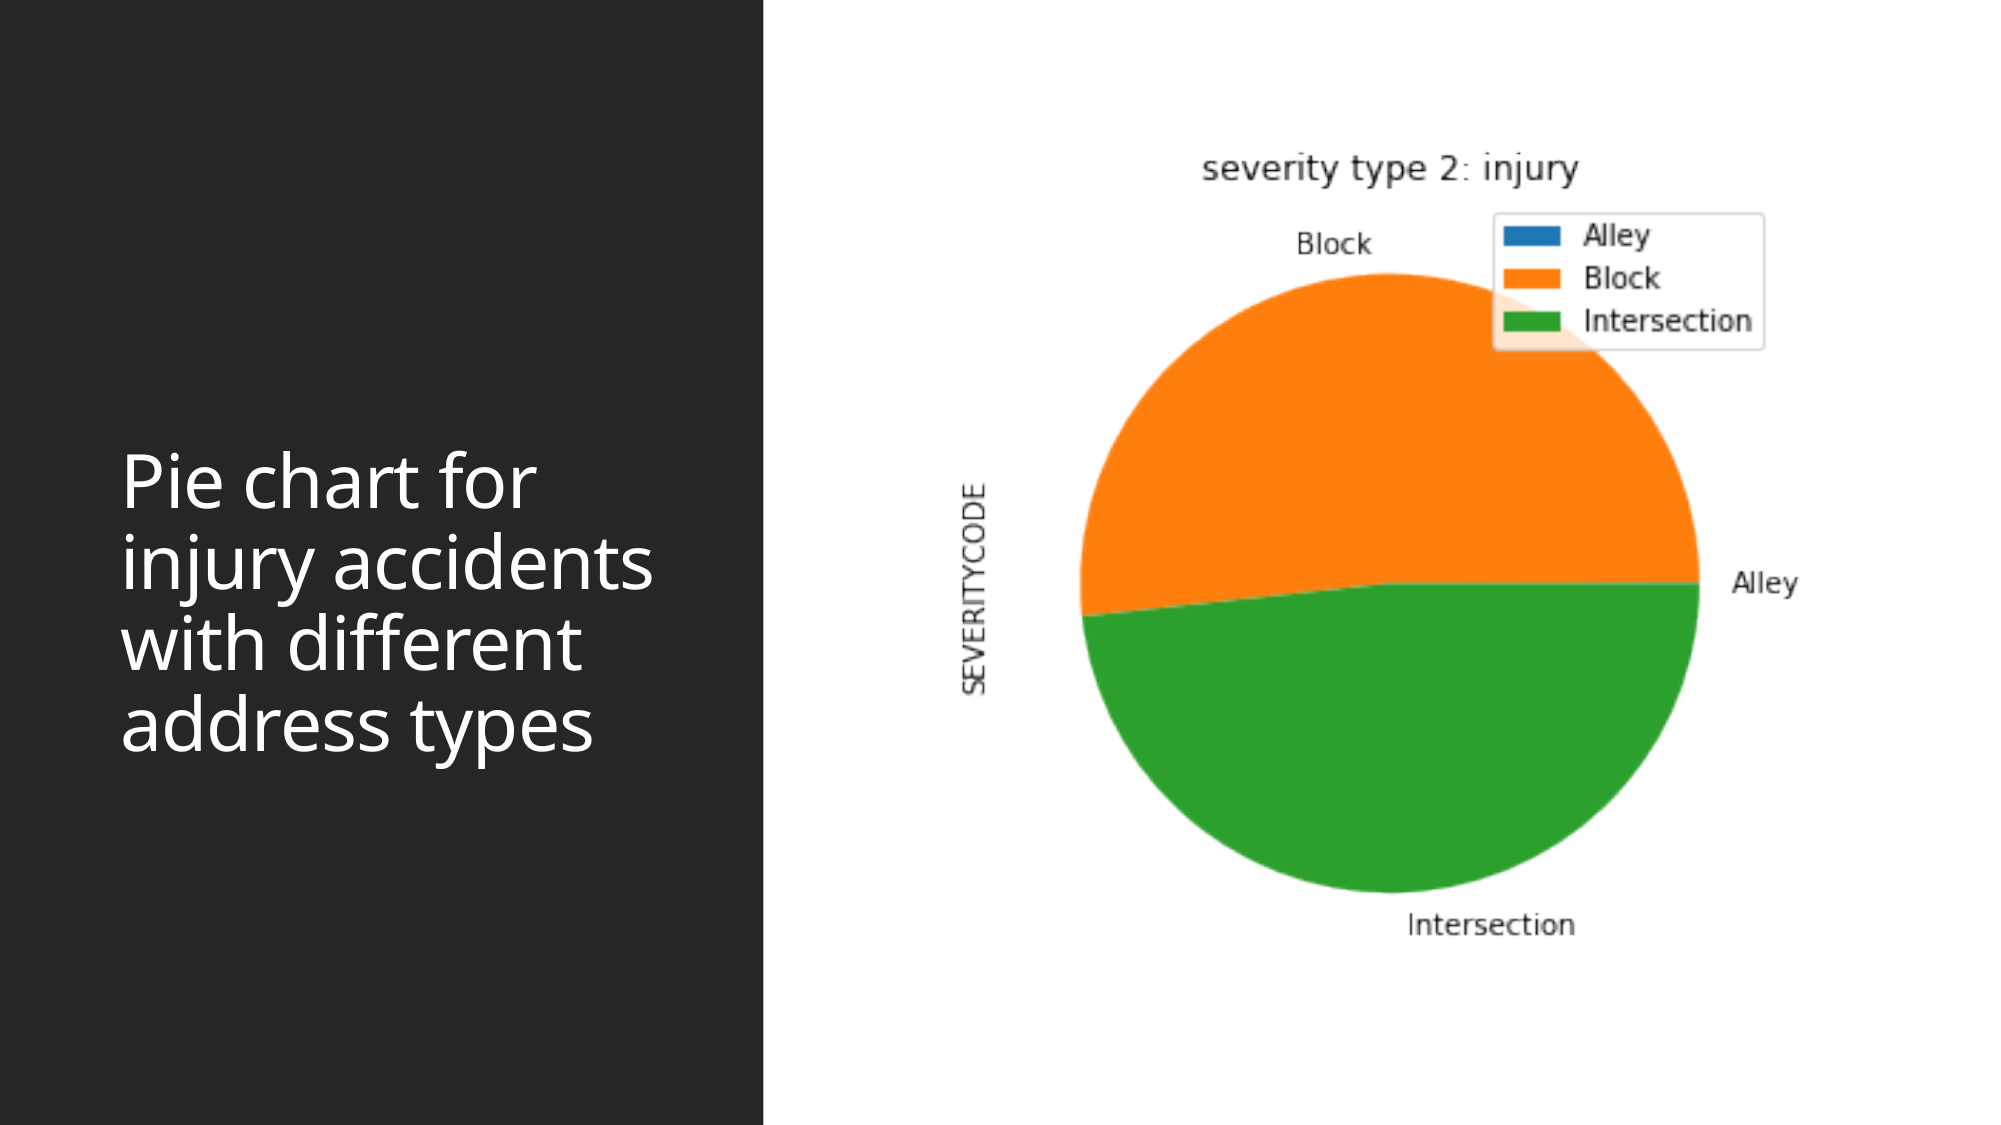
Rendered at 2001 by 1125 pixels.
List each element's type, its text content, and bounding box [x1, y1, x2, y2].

title Pie chart for injury accidents with different address types [105, 193, 683, 776]
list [942, 132, 1821, 1003]
